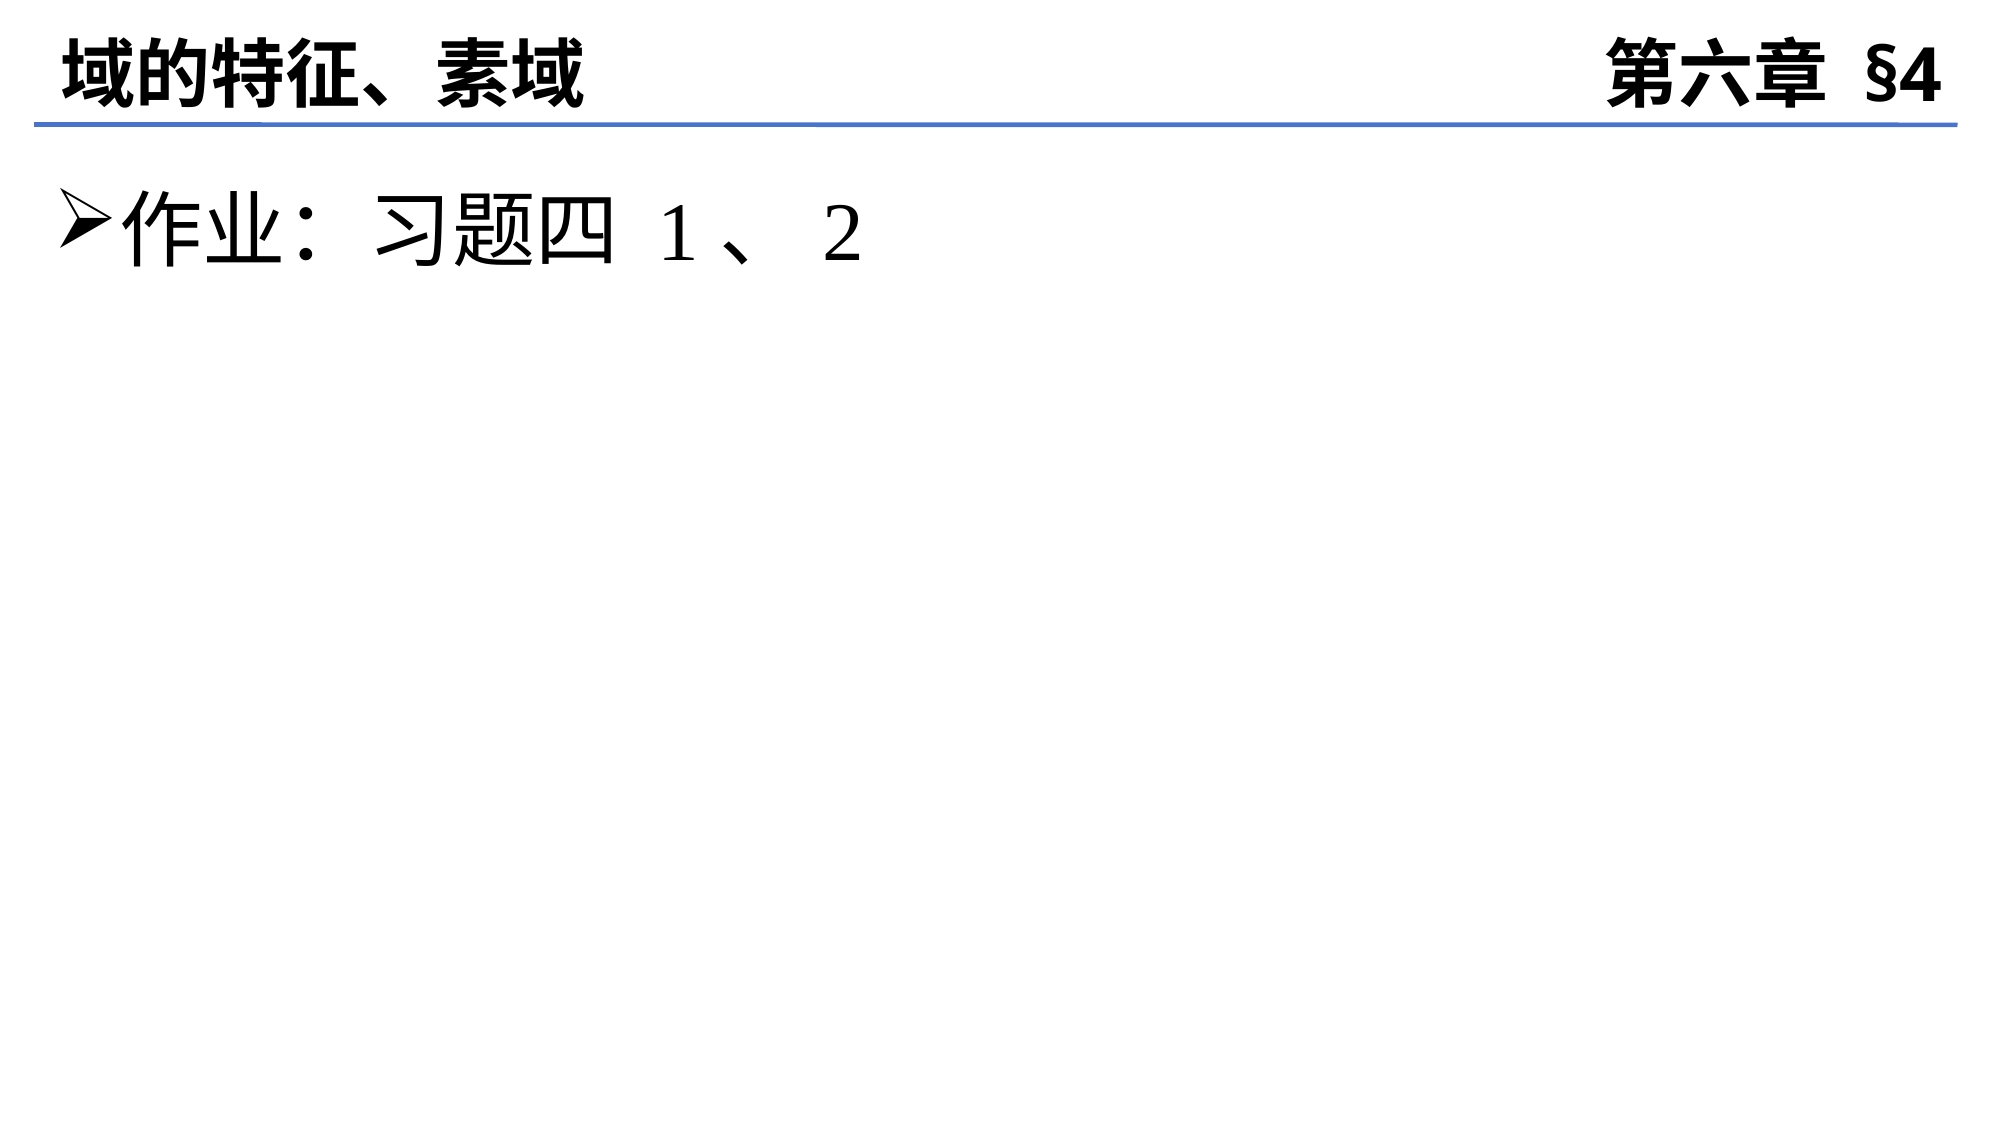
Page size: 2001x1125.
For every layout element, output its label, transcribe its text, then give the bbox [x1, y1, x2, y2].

text_box 域的特征、素域 [46, 18, 932, 124]
text_box 第六章 §4 [1576, 19, 1958, 124]
text_box 作业：习题四 1、2 [38, 181, 1958, 1065]
